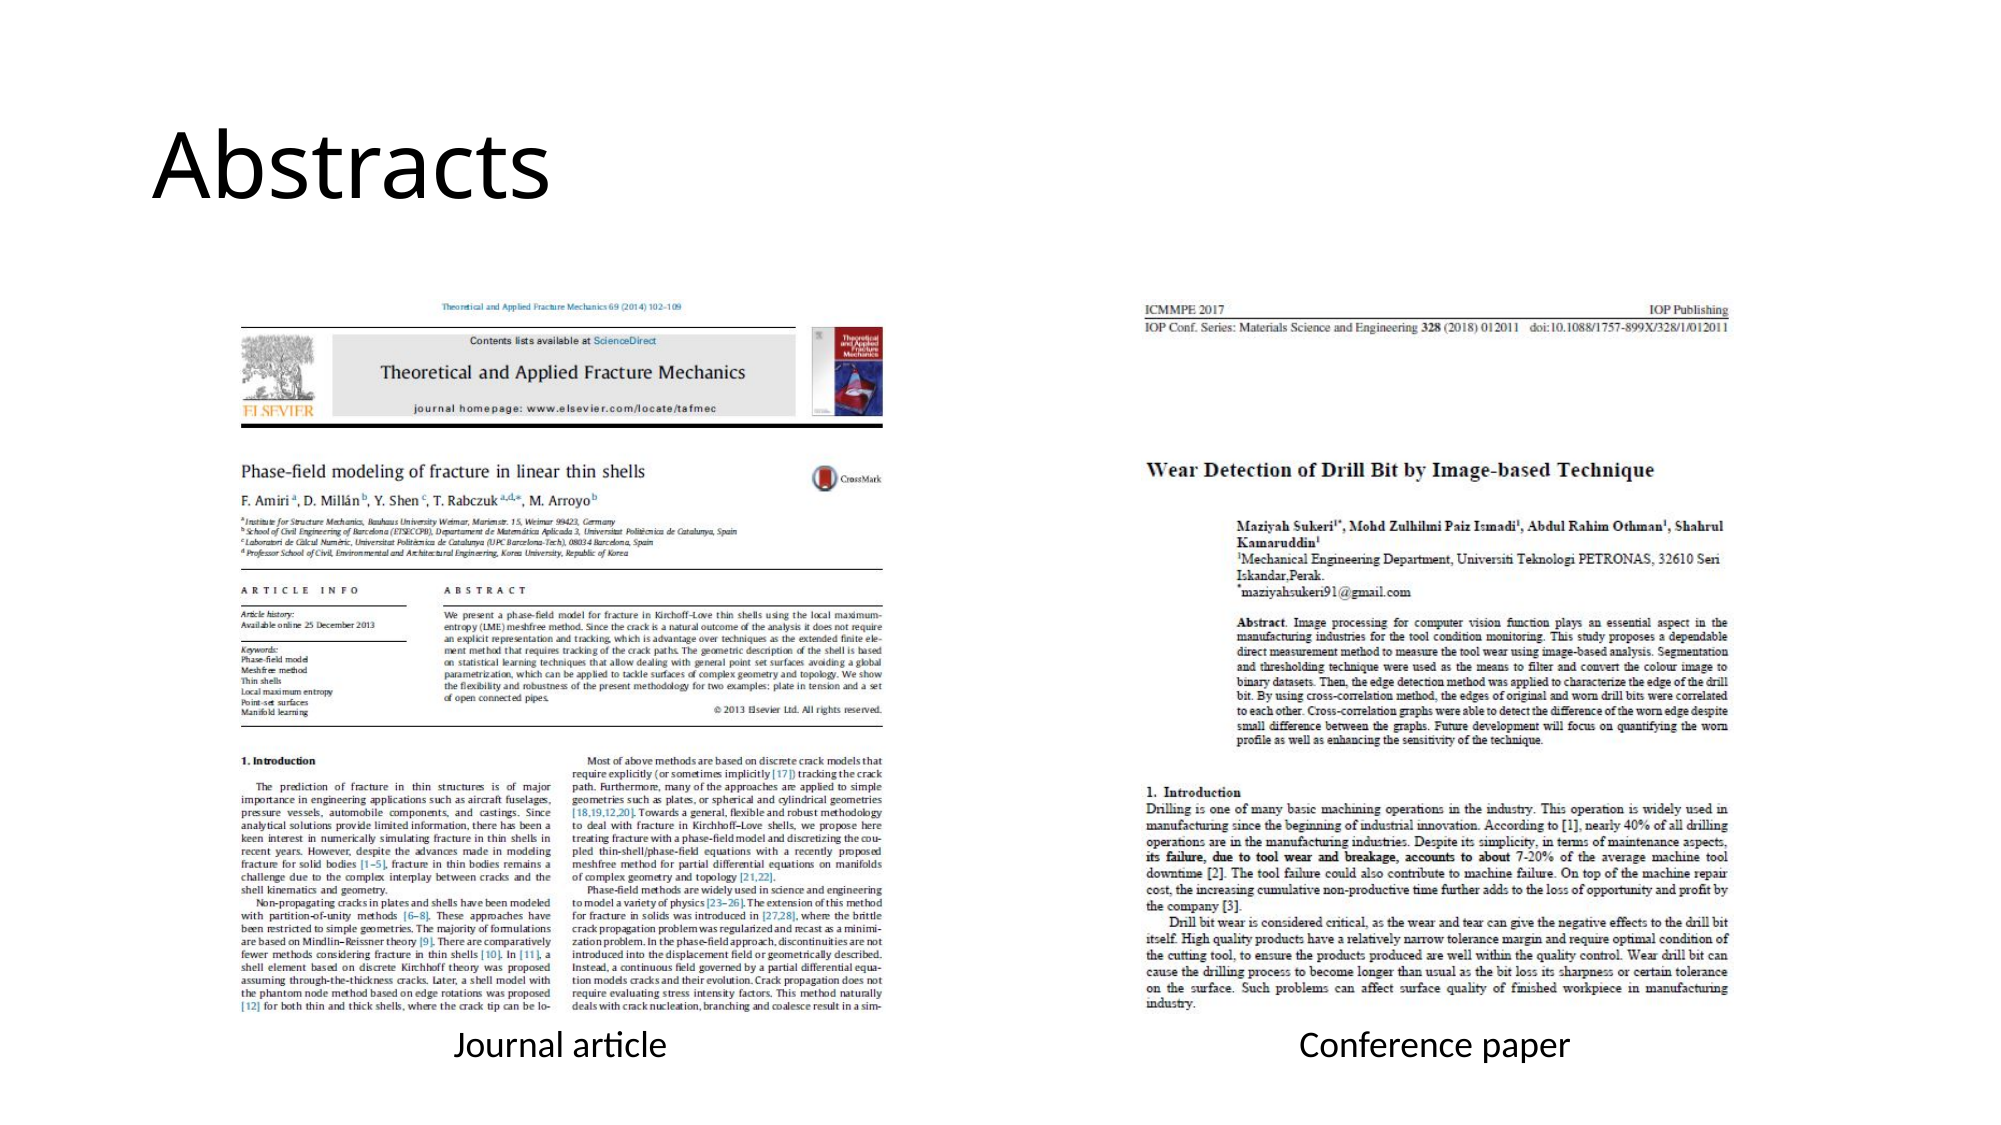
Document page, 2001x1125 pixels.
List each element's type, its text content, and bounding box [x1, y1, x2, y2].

title Abstracts [137, 59, 1863, 278]
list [1140, 299, 1734, 1014]
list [239, 299, 886, 1014]
text_box Journal article [438, 1014, 687, 1073]
text_box Conference paper [1284, 1014, 1591, 1073]
